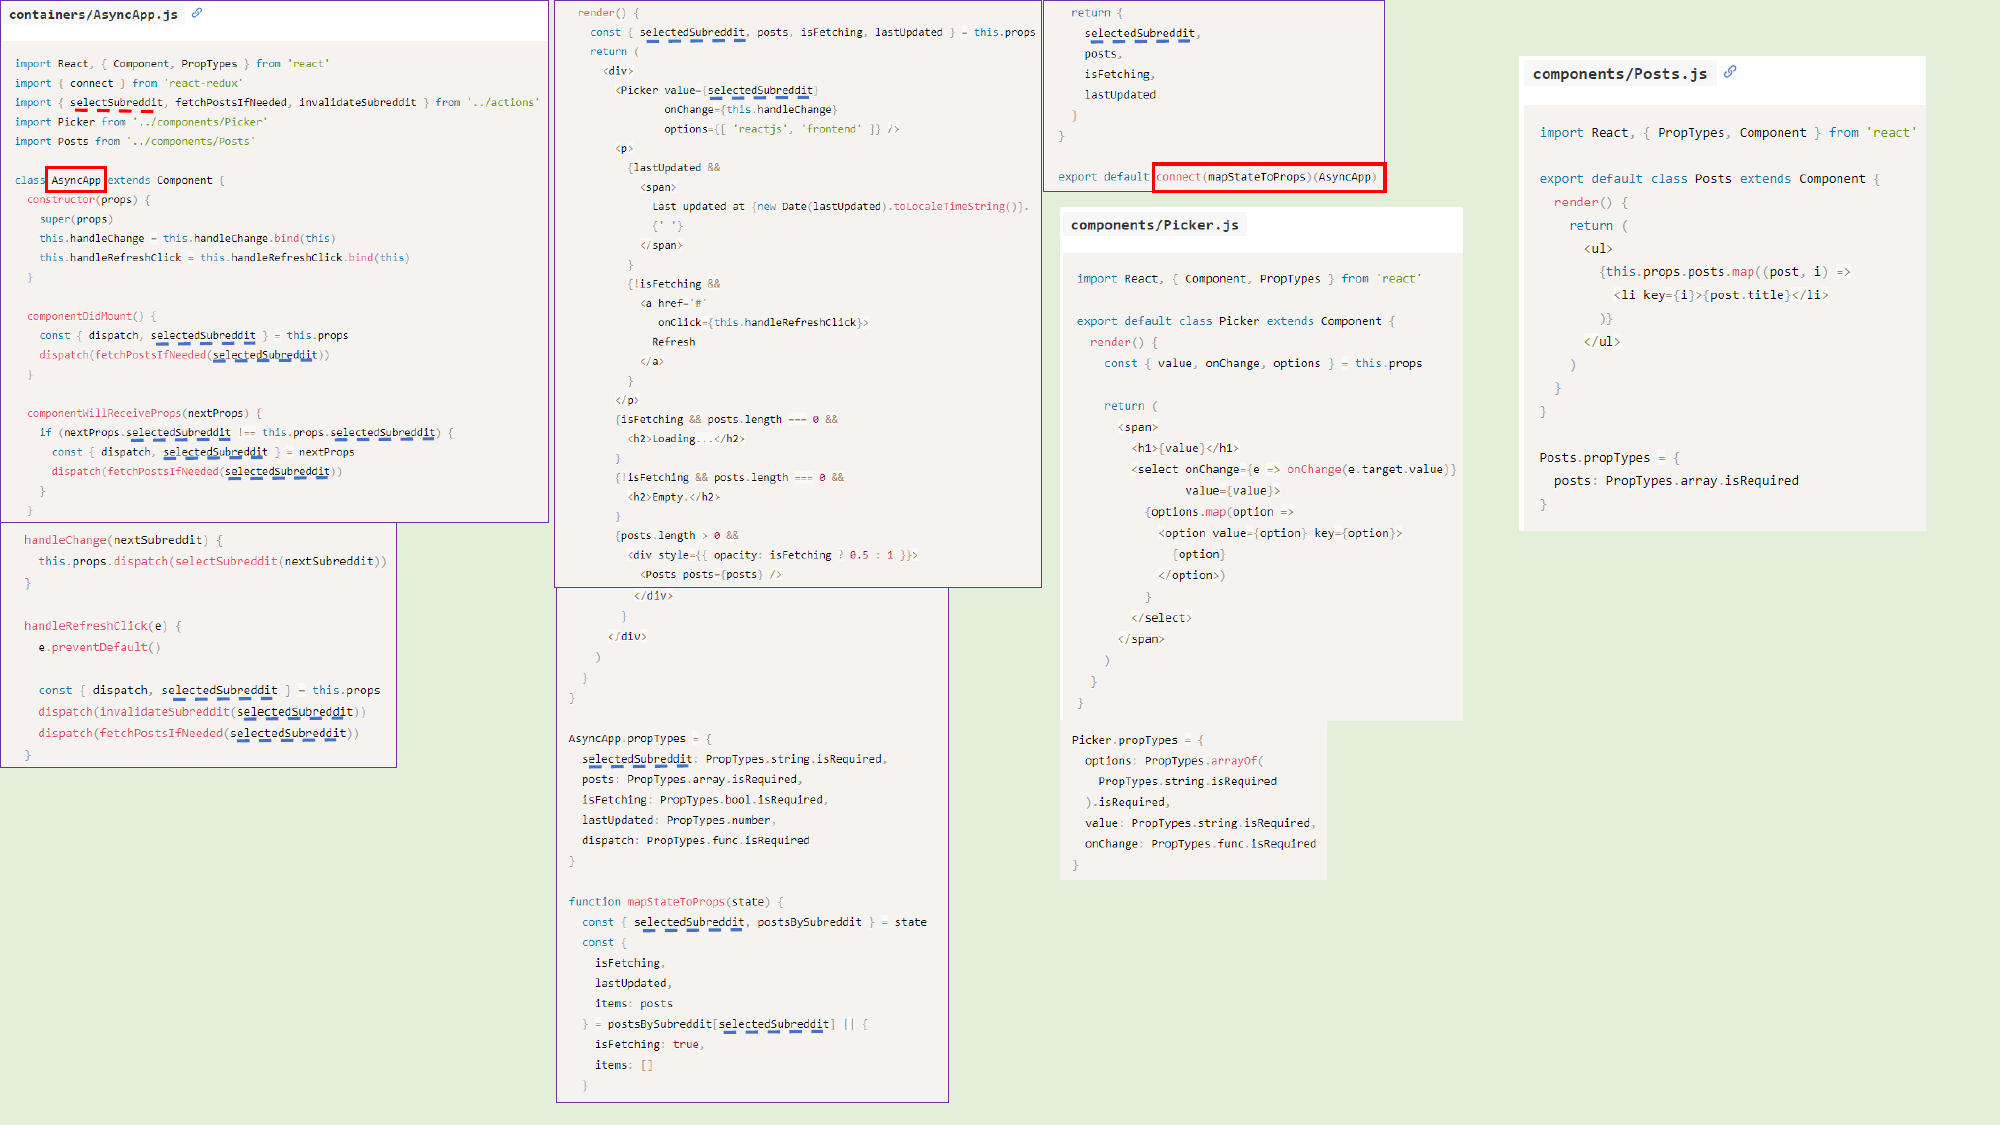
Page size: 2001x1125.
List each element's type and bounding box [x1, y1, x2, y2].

picture [0, 0, 549, 768]
picture [1519, 56, 1926, 531]
picture [554, 0, 1042, 1103]
picture [1060, 207, 1463, 880]
picture [1043, 0, 1385, 192]
